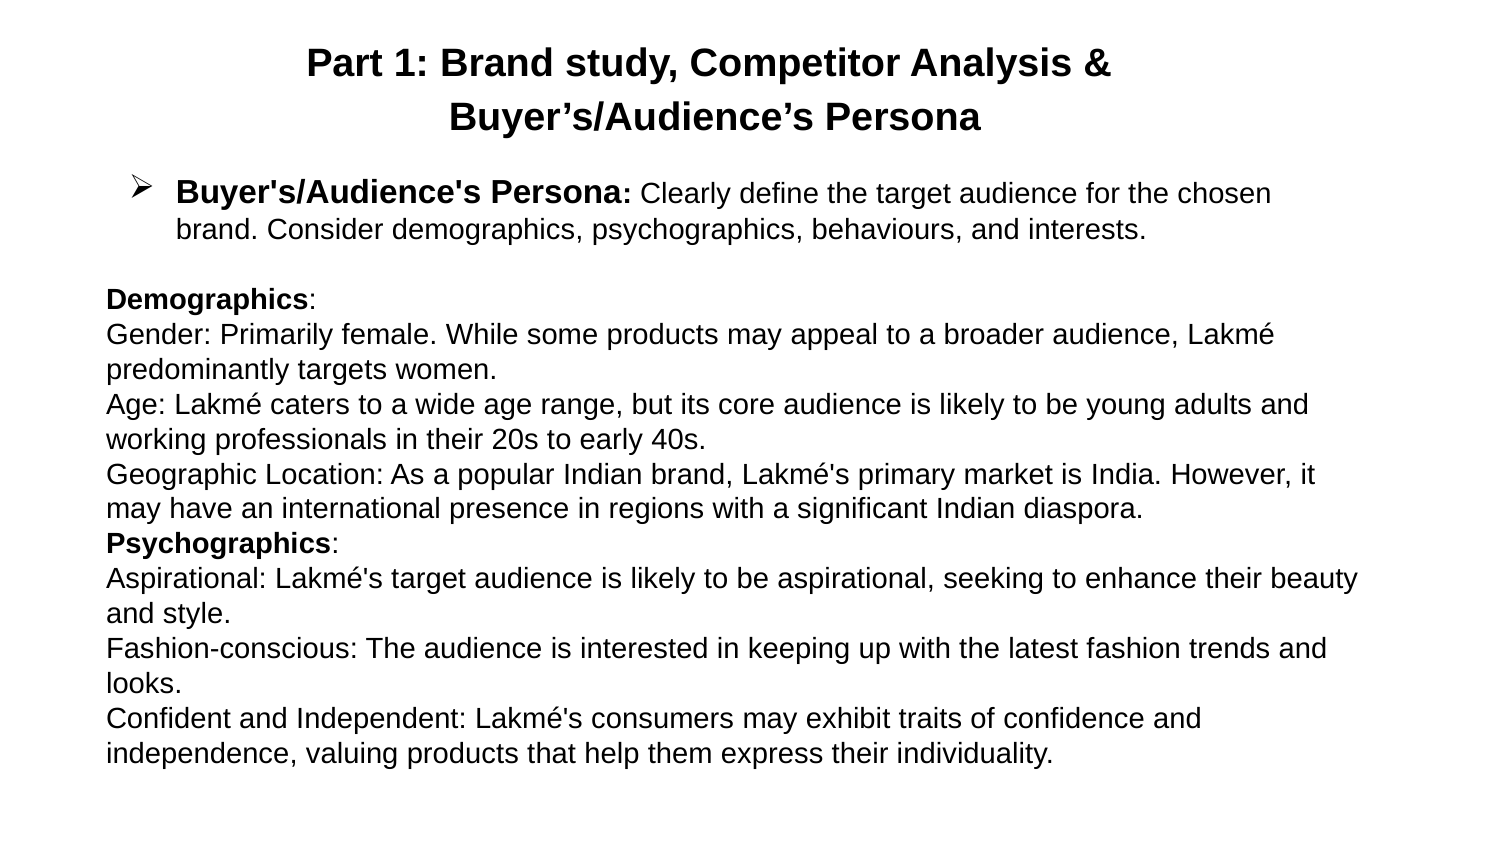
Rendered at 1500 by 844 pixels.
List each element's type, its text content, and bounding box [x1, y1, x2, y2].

text_box Buyer's/Audience's Persona: Clearly define the target audience for the chosen brand. Consider demographics, psychographics, behaviours, and interests. Demographics: Gender: Primarily female. While some products may appeal to a broader audience, Lakmé predominantly targets women. Age: Lakmé caters to a wide age range, but its core audience is likely to be young adults and working professionals in their 20s to early 40s. Geographic Location: As a popular Indian brand, Lakmé's primary market is India. However, it may have an international presence in regions with a significant Indian diaspora. Psychographics: Aspirational: Lakmé's target audience is likely to be aspirational, seeking to enhance their beauty and style. Fashion-conscious: The audience is interested in keeping up with the latest fashion trends and looks. Confident and Independent: Lakmé's consumers may exhibit traits of confidence and independence, valuing products that help them express their individuality. [91, 155, 1377, 820]
text_box Part 1: Brand study, Competitor Analysis & Buyer’s/Audience’s Persona [91, 14, 1340, 154]
